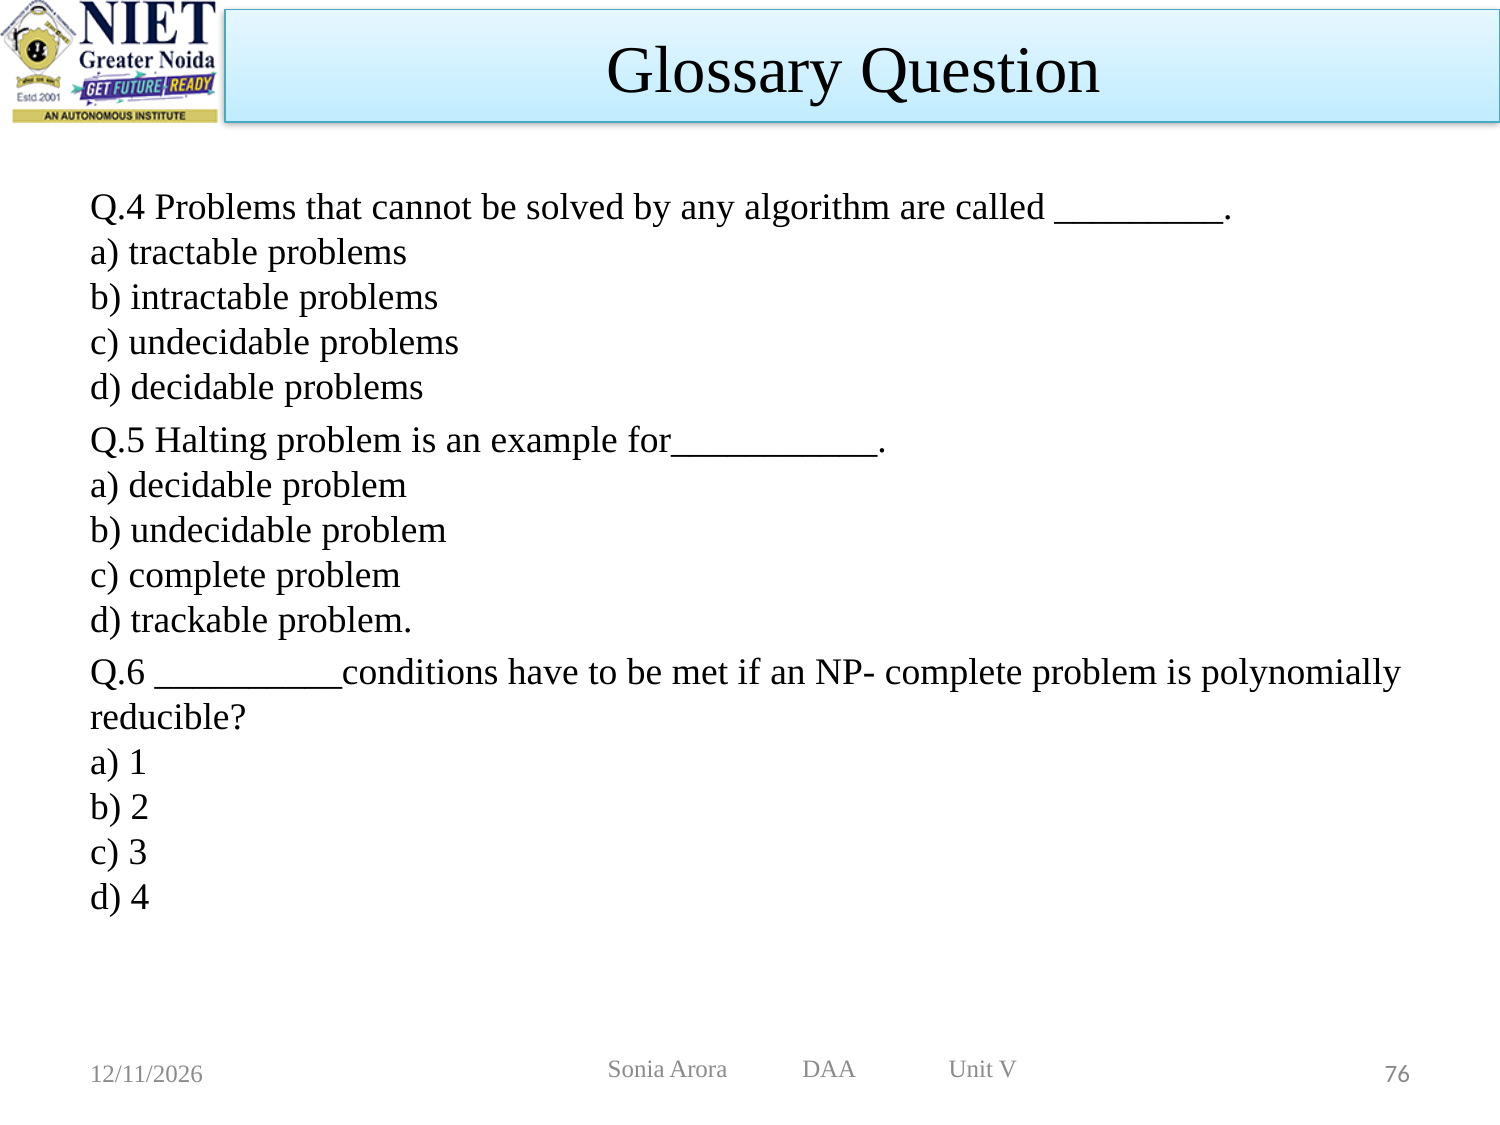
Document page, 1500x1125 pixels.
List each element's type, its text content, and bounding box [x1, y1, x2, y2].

footer Sonia Arora DAA Unit V [412, 1037, 1213, 1098]
list Q.4 Problems that cannot be solved by any algorithm are called _________. a) tractable problems b) intractable problems c) undecidable problems d) decidable problems Q.5 Halting problem is an example for___________. a) decidable problem b) undecidable problem c) complete problem d) trackable problem. Q.6 __________conditions have to be met if an NP- complete problem is polynomially reducible? a) 1 b) 2 c) 3 d) 4 [75, 174, 1425, 1005]
slide_number 76 [1074, 1042, 1425, 1103]
picture [0, 0, 218, 123]
text_box Glossary Question [224, 9, 1500, 123]
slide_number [75, 1042, 425, 1103]
